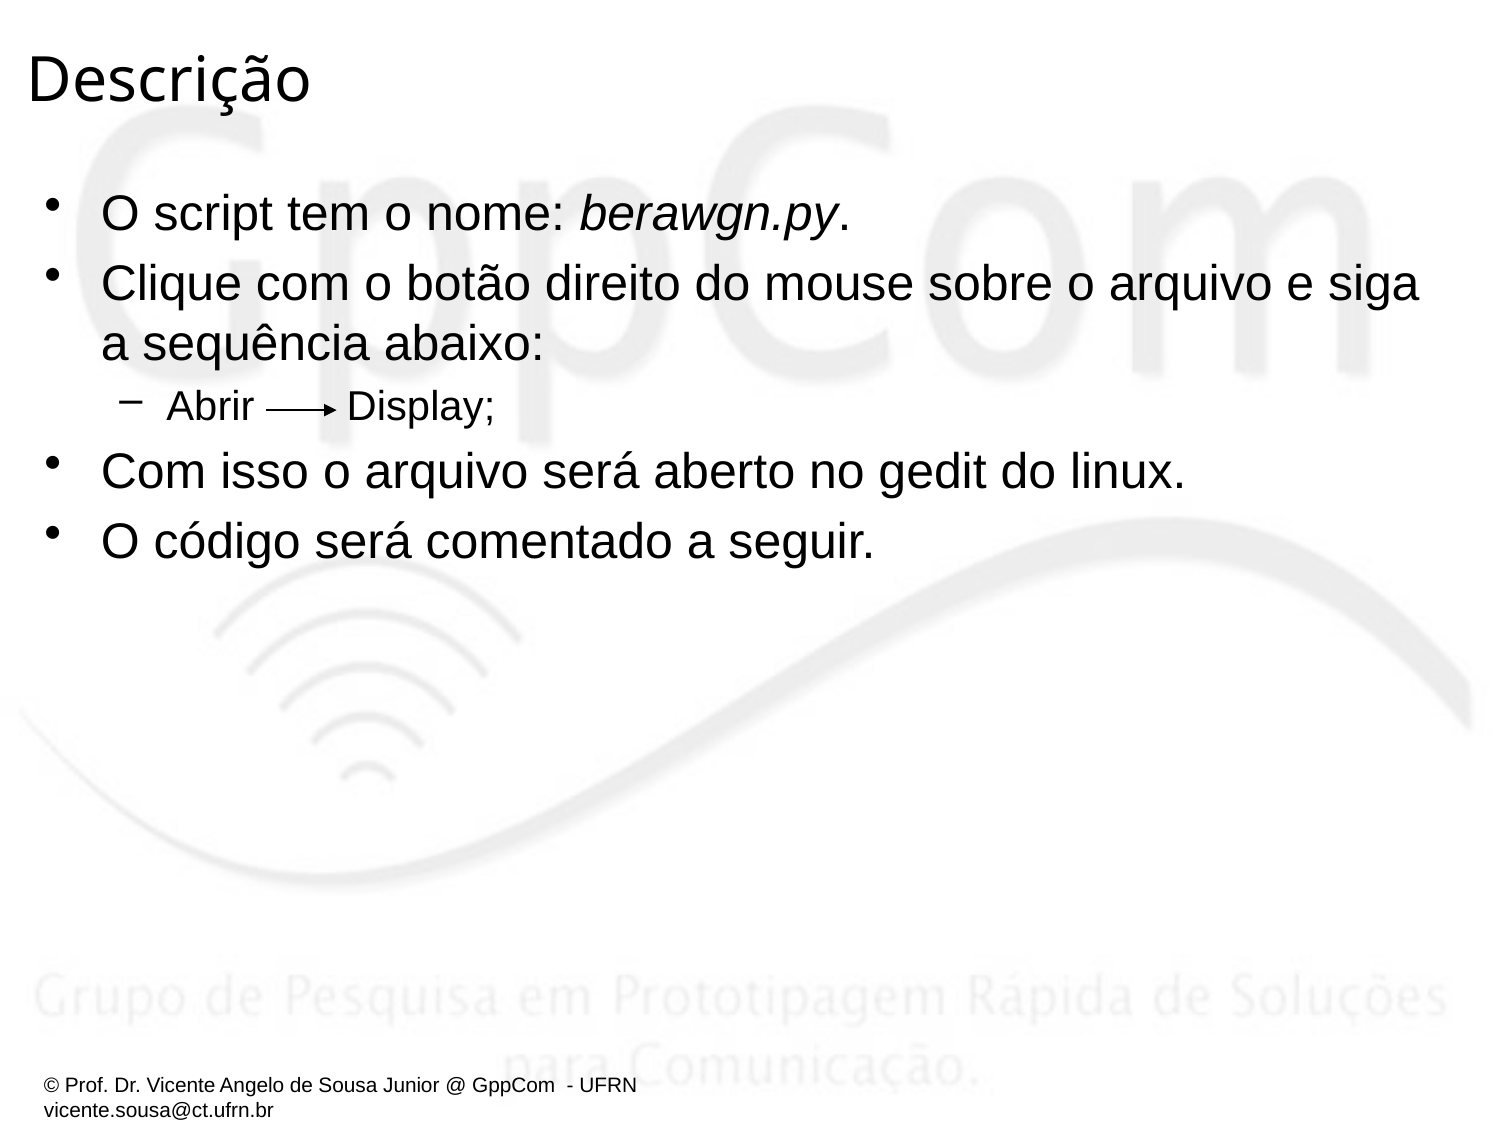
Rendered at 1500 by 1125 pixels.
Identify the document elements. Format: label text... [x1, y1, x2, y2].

list O script tem o nome: berawgn.py. Clique com o botão direito do mouse sobre o arquivo e siga a sequência abaixo: Abrir Display; Com isso o arquivo será aberto no gedit do linux. O código será comentado a seguir. [29, 172, 1438, 1036]
title Descrição [11, 7, 1483, 146]
